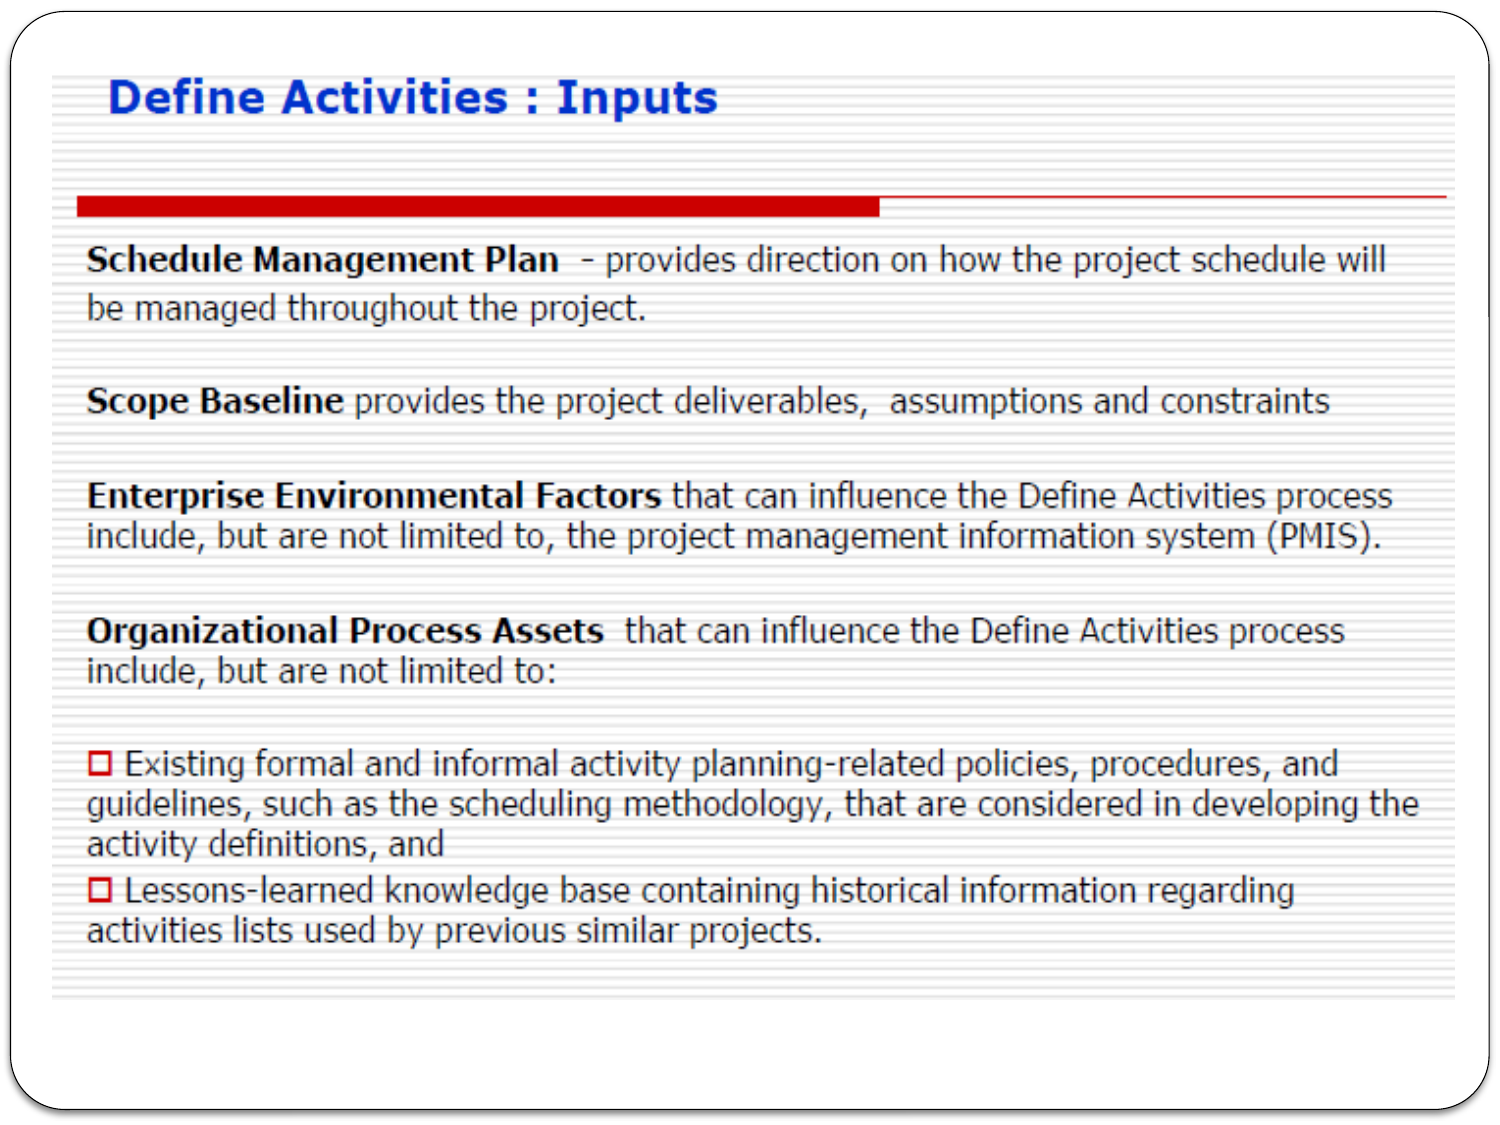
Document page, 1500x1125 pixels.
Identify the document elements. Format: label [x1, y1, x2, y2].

picture [52, 74, 1455, 1001]
